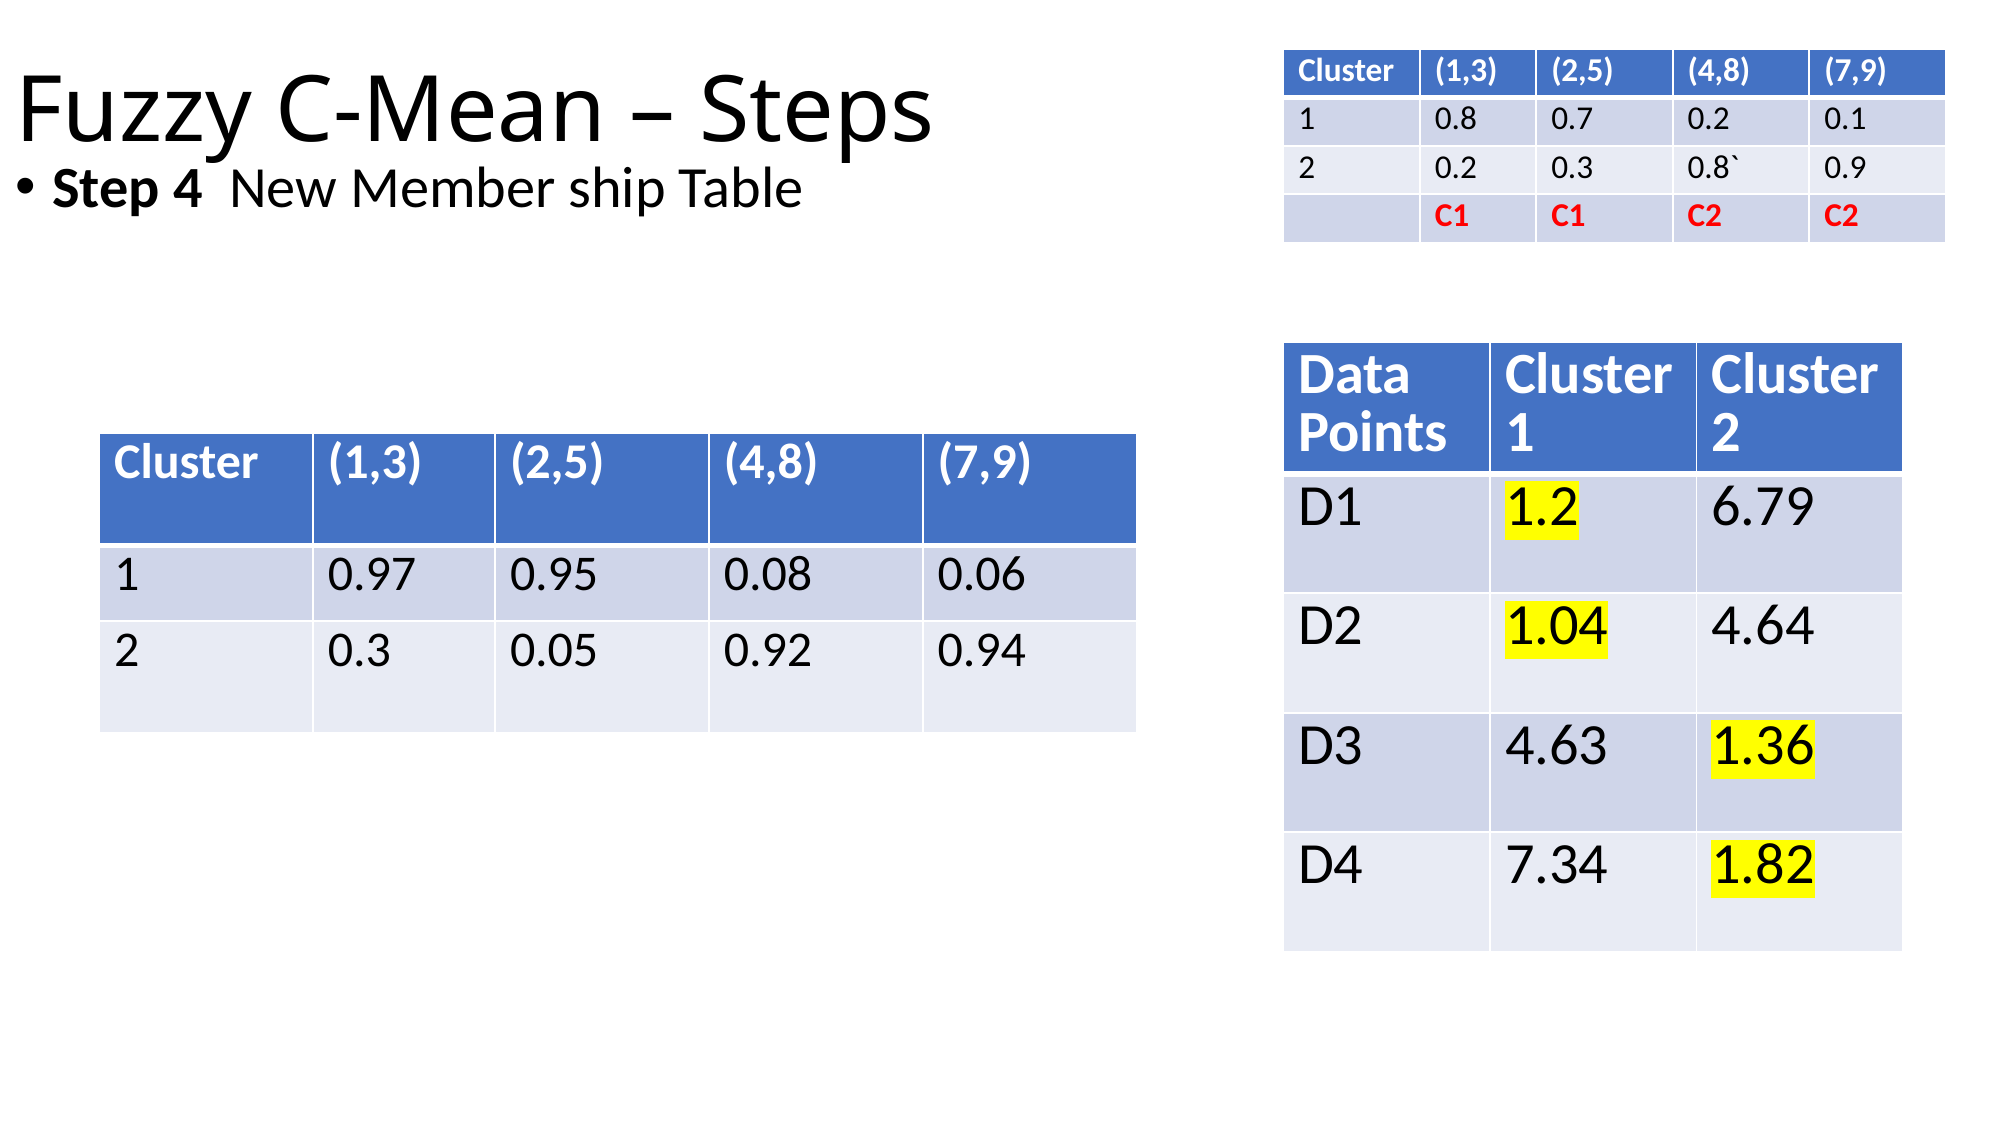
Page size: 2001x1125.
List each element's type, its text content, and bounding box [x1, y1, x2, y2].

table_cell 0.05 [496, 622, 708, 732]
table_header (4,8) [710, 434, 922, 543]
table_cell 6.79 [1697, 477, 1902, 592]
table_cell 0.9 [1810, 147, 1945, 193]
table_cell 2 [1284, 147, 1419, 193]
table_cell 0.06 [924, 548, 1136, 620]
table_header (7,9) [924, 434, 1136, 543]
table_header Data Points [1284, 343, 1489, 471]
table_header (7,9) [1810, 50, 1945, 95]
table_cell D1 [1284, 477, 1489, 592]
table_cell 1 [100, 548, 312, 620]
table_cell 0.1 [1810, 100, 1945, 145]
table_header Cluster 1 [1491, 343, 1696, 471]
table_cell C1 [1421, 195, 1535, 242]
list Step 4 New Member ship Table [0, 149, 1725, 976]
table_cell 1.04 [1491, 594, 1696, 712]
table_cell 0.97 [314, 548, 494, 620]
table_cell D4 [1284, 833, 1489, 951]
table_header Cluster [100, 434, 312, 543]
table_header (2,5) [1537, 50, 1672, 95]
table_cell 0.2 [1674, 100, 1808, 145]
table_cell 0.3 [314, 622, 494, 732]
table_cell 1.36 [1697, 714, 1902, 831]
table_cell 4.63 [1491, 714, 1696, 831]
table_cell 0.94 [924, 622, 1136, 732]
table_header (2,5) [496, 434, 708, 543]
table_header (1,3) [314, 434, 494, 543]
table_cell D3 [1284, 714, 1489, 831]
table_cell 1 [1284, 100, 1419, 145]
table_cell [1284, 195, 1419, 242]
table_cell 0.08 [710, 548, 922, 620]
table_cell 0.95 [496, 548, 708, 620]
table_cell C2 [1674, 195, 1808, 242]
table_cell 0.2 [1421, 147, 1535, 193]
table_header (4,8) [1674, 50, 1808, 95]
table_cell 7.34 [1491, 833, 1696, 951]
table_cell 0.8` [1674, 147, 1808, 193]
table_header (1,3) [1421, 50, 1535, 95]
table_cell 1.82 [1697, 833, 1902, 951]
table_cell C1 [1537, 195, 1672, 242]
table_cell C2 [1810, 195, 1945, 242]
table_cell 4.64 [1697, 594, 1902, 712]
table_cell 0.8 [1421, 100, 1535, 145]
table_cell 0.3 [1537, 147, 1672, 193]
title Fuzzy C-Mean – Steps [0, 3, 1725, 149]
table_cell 1.2 [1491, 477, 1696, 592]
table_header Cluster [1284, 50, 1419, 95]
table_header Cluster 2 [1697, 343, 1902, 471]
table_cell 2 [100, 622, 312, 732]
table_cell D2 [1284, 594, 1489, 712]
table_cell 0.92 [710, 622, 922, 732]
table_cell 0.7 [1537, 100, 1672, 145]
